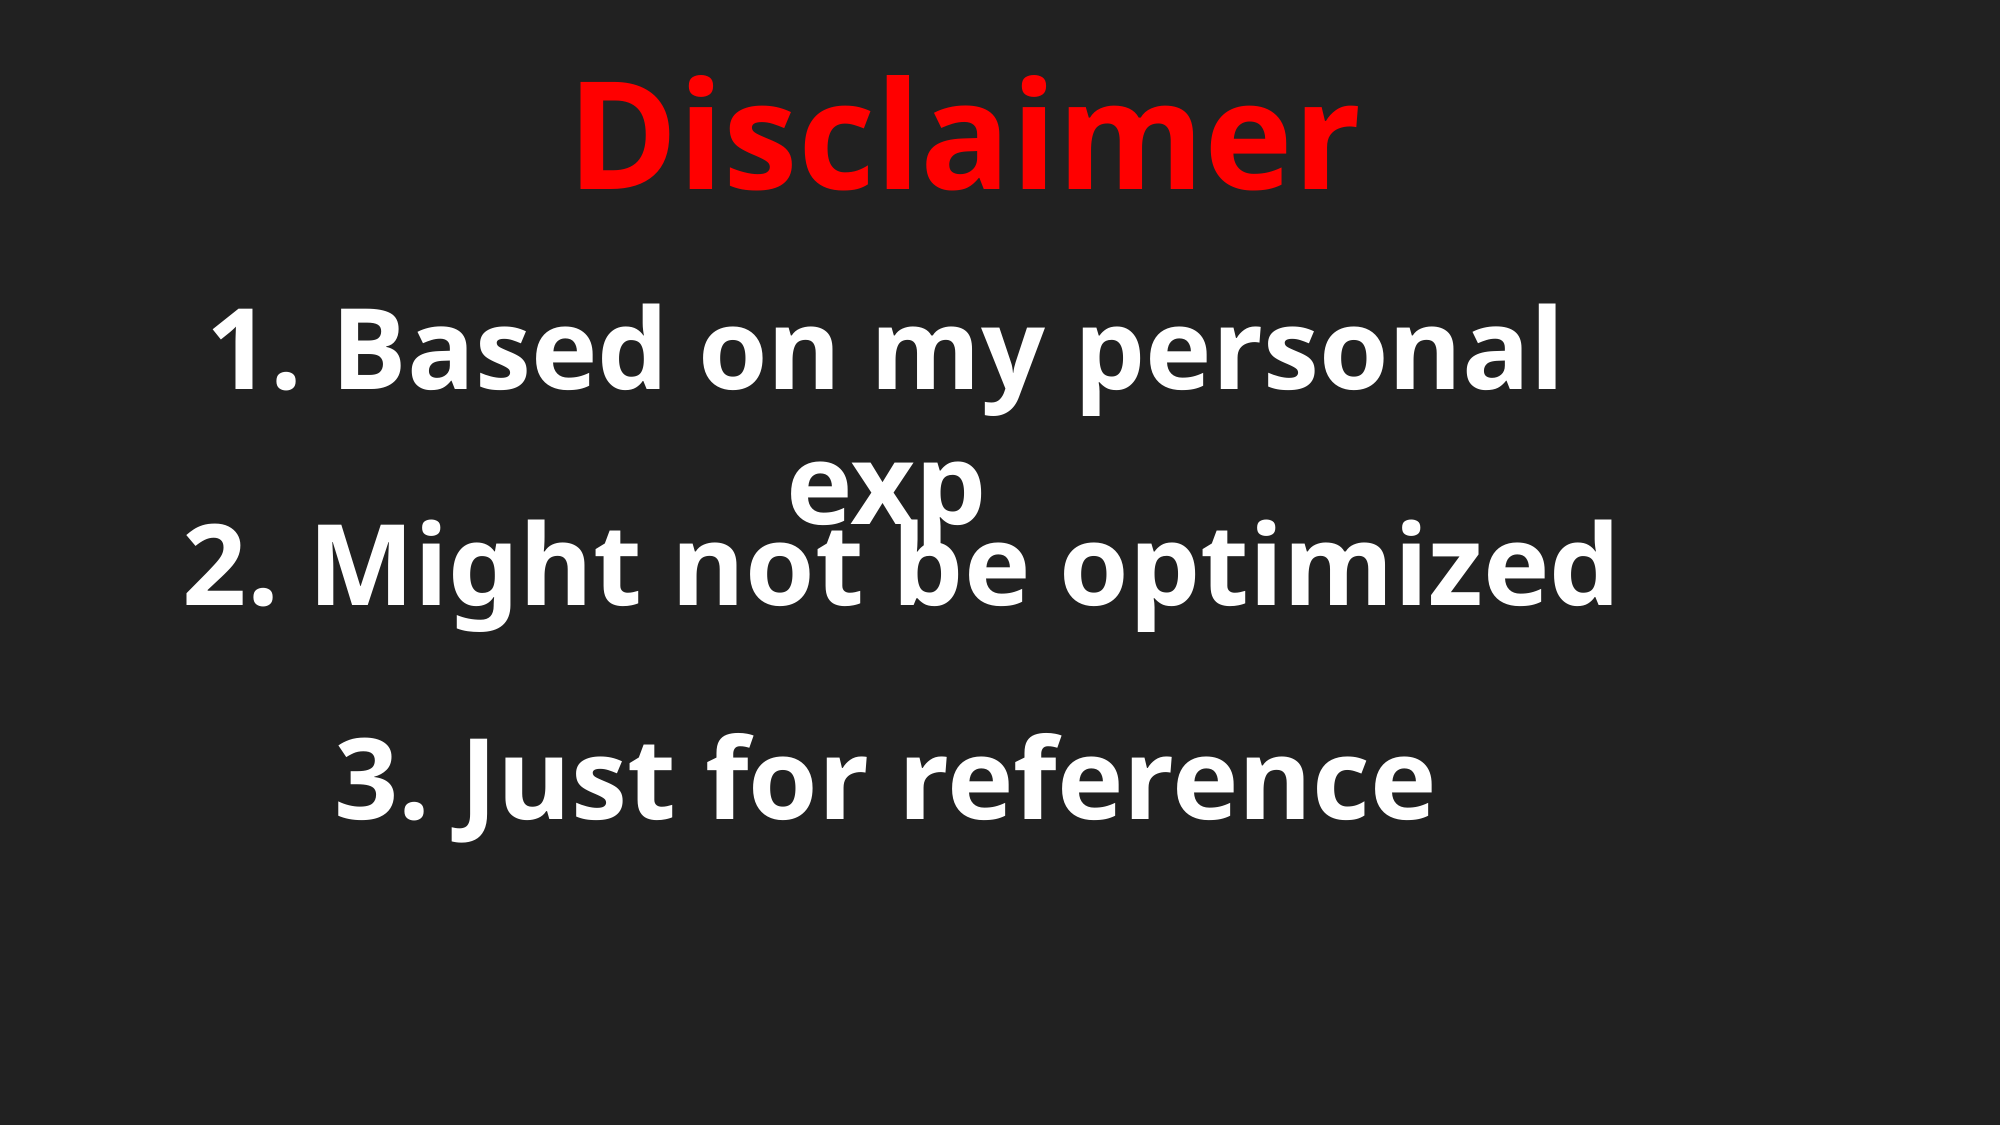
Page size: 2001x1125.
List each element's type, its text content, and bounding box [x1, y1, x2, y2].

text_box 1. Based on my personal exp [91, 269, 1682, 555]
text_box Disclaimer [371, 31, 1558, 227]
text_box 3. Just for reference [91, 699, 1682, 850]
text_box 2. Might not be optimized [107, 485, 1698, 635]
